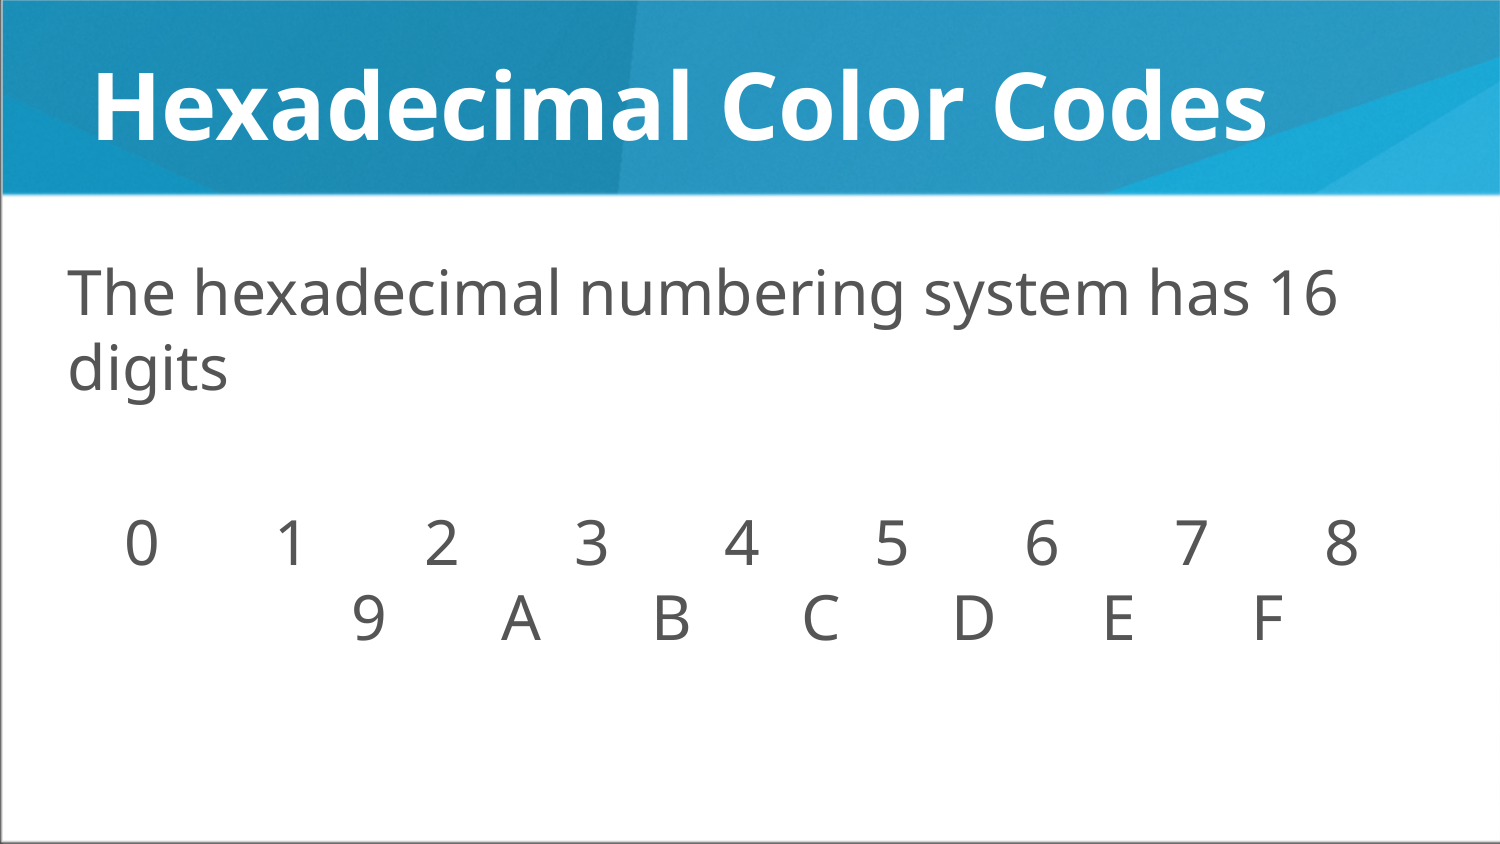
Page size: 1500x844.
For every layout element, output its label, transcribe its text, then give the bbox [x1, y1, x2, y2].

list The hexadecimal numbering system has 16 digits 0 1 2 3 4 5 6 7 8 9 A B C D E F [52, 238, 1432, 800]
title Hexadecimal Color Codes [75, 33, 1425, 175]
picture [0, 0, 1500, 844]
